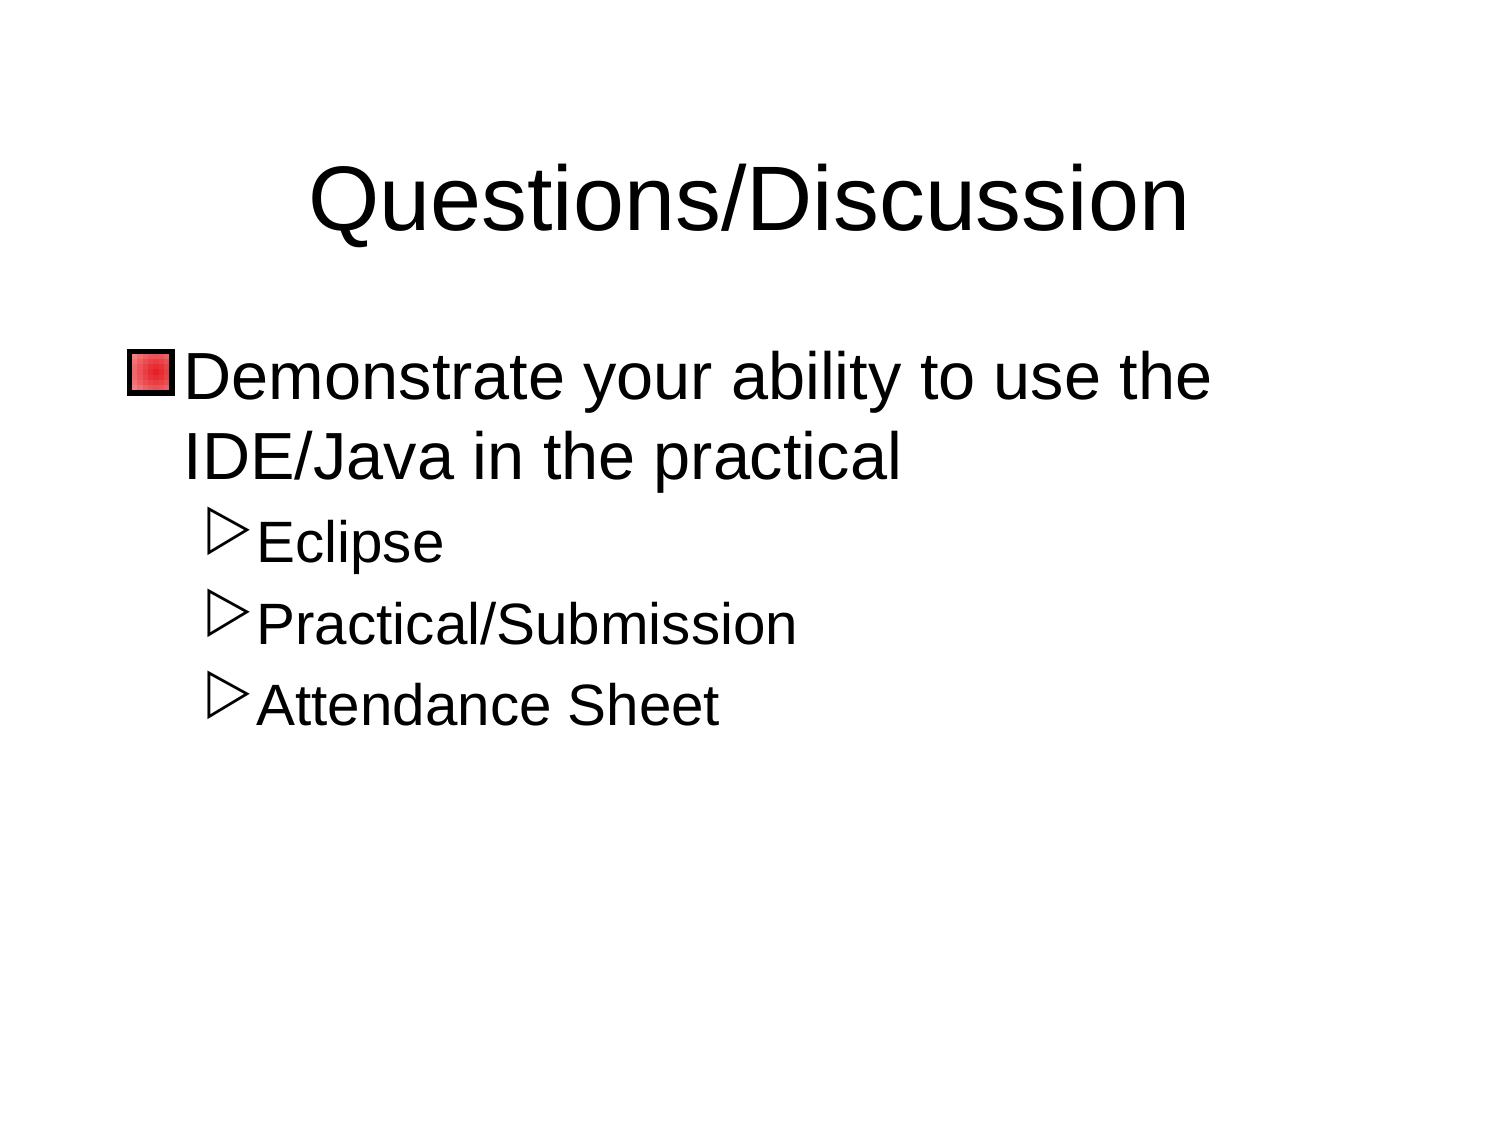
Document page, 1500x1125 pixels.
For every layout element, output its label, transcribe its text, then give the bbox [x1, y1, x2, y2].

title Questions/Discussion [112, 99, 1388, 288]
list Demonstrate your ability to use the IDE/Java in the practical Eclipse Practical/Submission Attendance Sheet [112, 324, 1388, 1000]
picture [127, 349, 175, 396]
